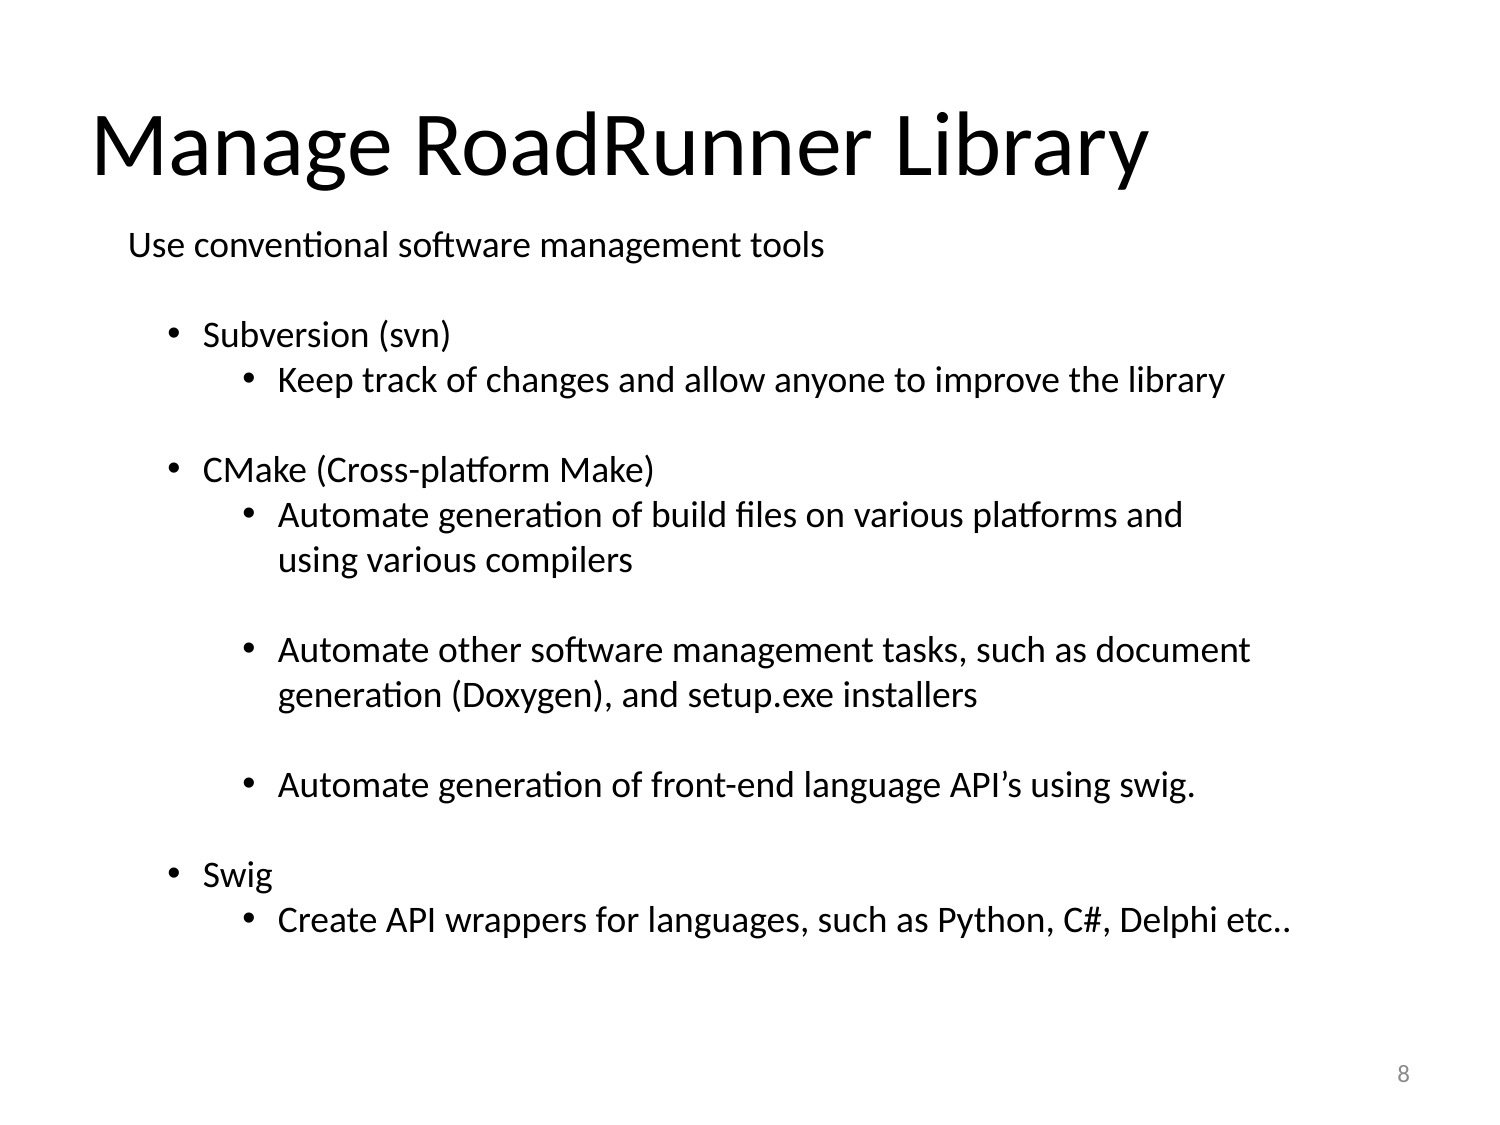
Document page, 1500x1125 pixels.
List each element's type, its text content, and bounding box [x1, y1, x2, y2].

title Manage RoadRunner Library [75, 45, 1425, 233]
text_box Use conventional software management tools Subversion (svn) Keep track of changes and allow anyone to improve the library CMake (Cross-platform Make) Automate generation of build files on various platforms and using various compilers Automate other software management tasks, such as document generation (Doxygen), and setup.exe installers Automate generation of front-end language API’s using swig. Swig Create API wrappers for languages, such as Python, C#, Delphi etc.. [113, 212, 1308, 993]
slide_number 8 [1074, 1042, 1425, 1103]
